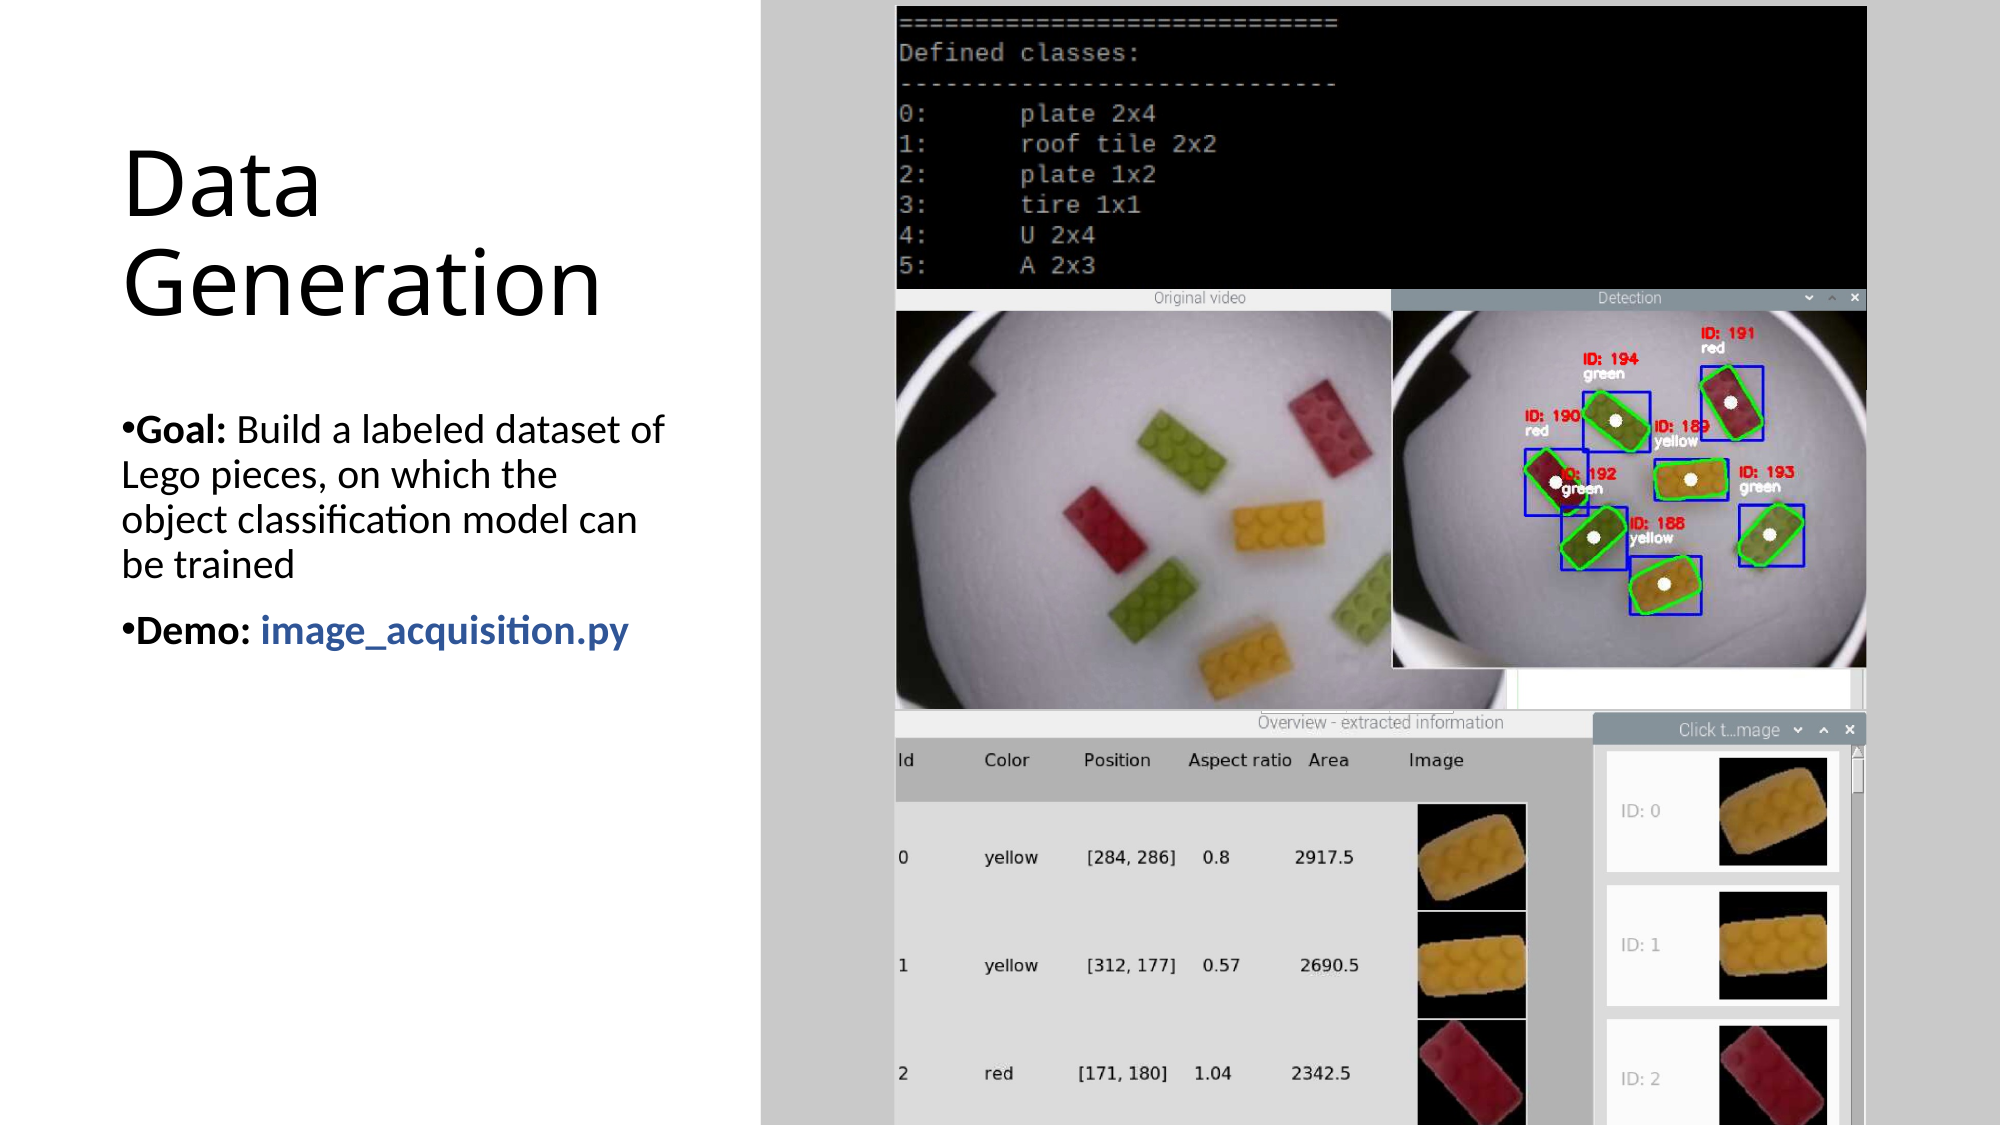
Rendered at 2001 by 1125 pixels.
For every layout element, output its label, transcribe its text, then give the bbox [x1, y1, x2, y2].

title Data Generation [106, 103, 735, 370]
picture [894, 5, 1867, 709]
picture [894, 711, 1867, 1125]
list Goal: Build a labeled dataset of Lego pieces, on which the object classification model can be trained Demo: image_acquisition.py [106, 399, 682, 1021]
text_box [760, 0, 2000, 1125]
